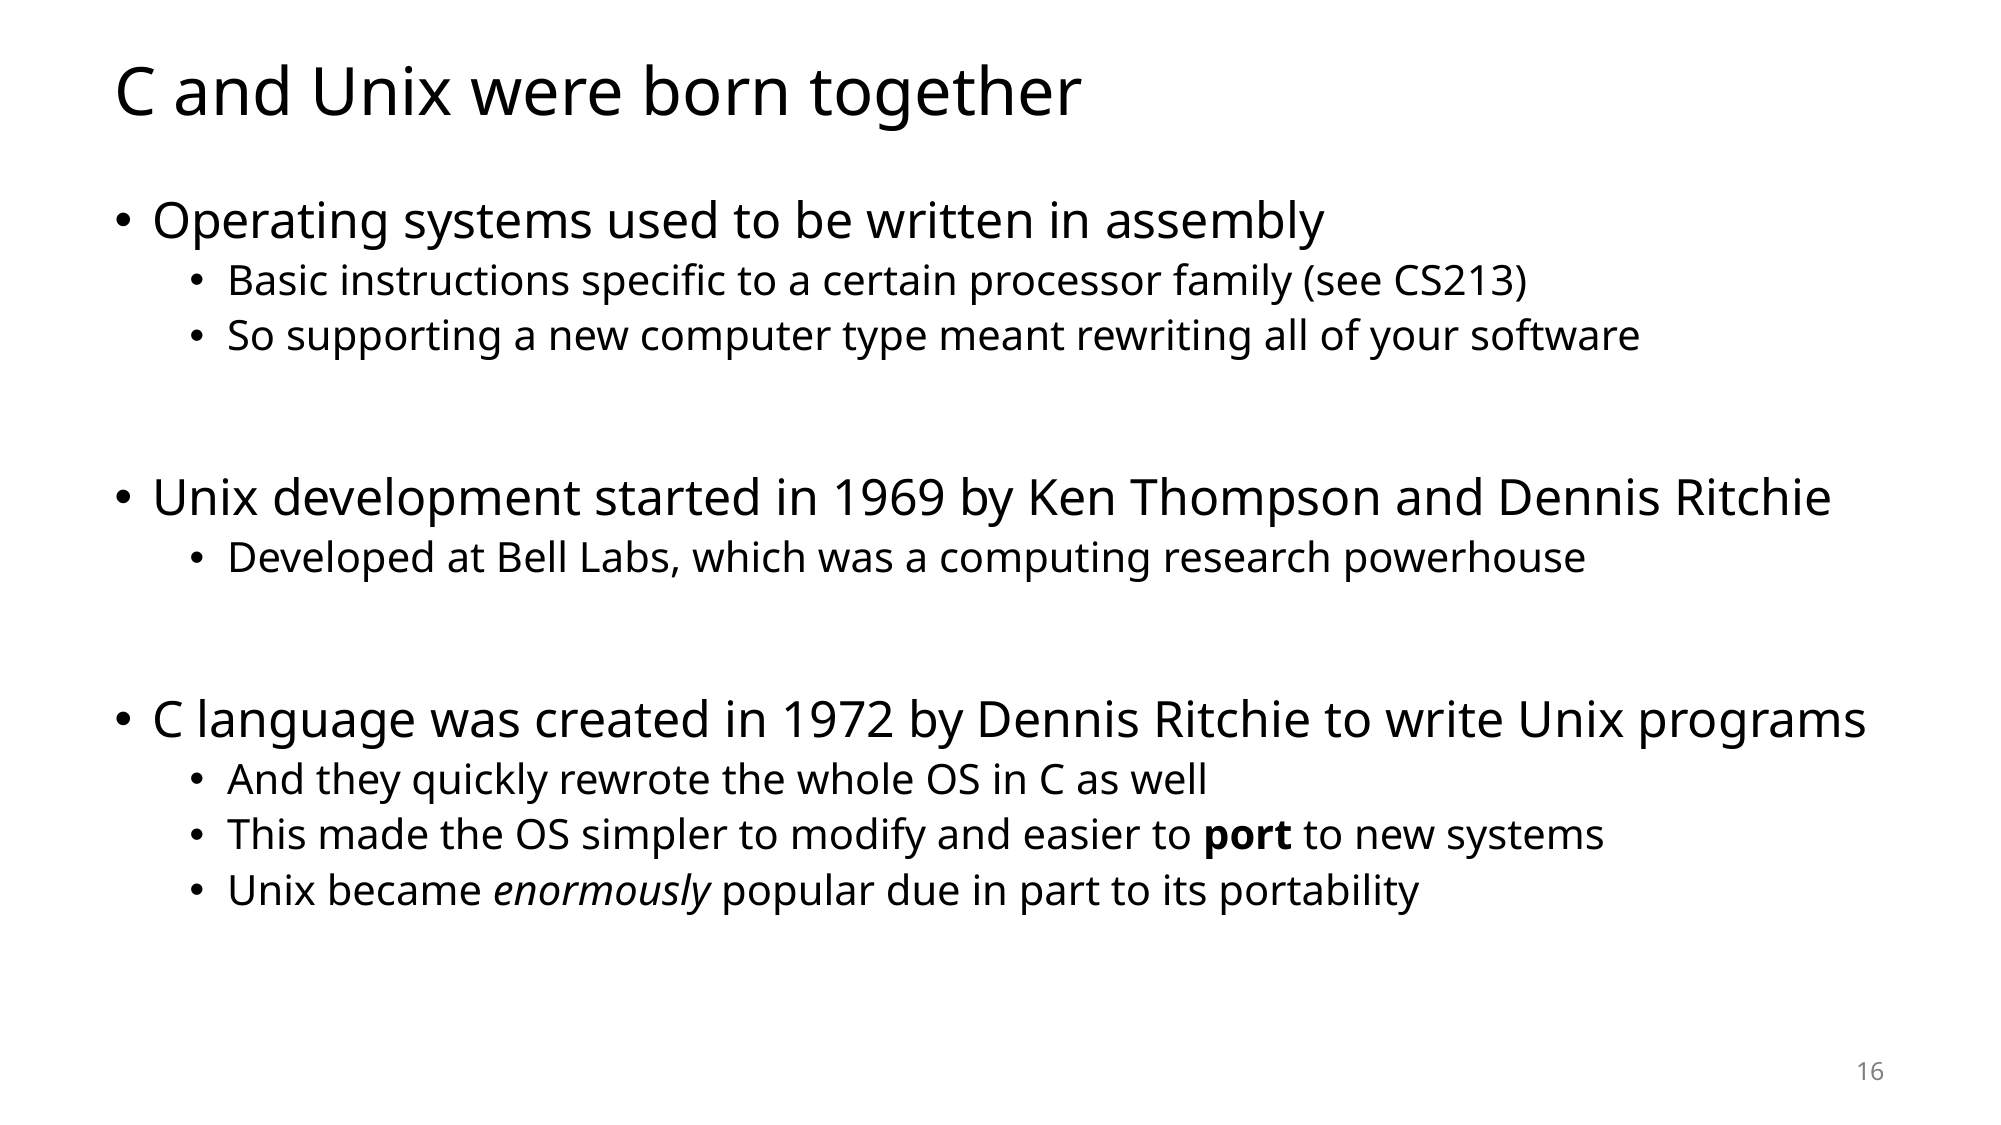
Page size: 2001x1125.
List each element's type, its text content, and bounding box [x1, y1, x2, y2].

slide_number 16 [1749, 1042, 1900, 1103]
list Operating systems used to be written in assembly Basic instructions specific to a certain processor family (see CS213) So supporting a new computer type meant rewriting all of your software Unix development started in 1969 by Ken Thompson and Dennis Ritchie Developed at Bell Labs, which was a computing research powerhouse C language was created in 1972 by Dennis Ritchie to write Unix programs And they quickly rewrote the whole OS in C as well This made the OS simpler to modify and easier to port to new systems Unix became enormously popular due in part to its portability [99, 187, 1900, 1013]
title C and Unix were born together [99, 37, 1900, 150]
